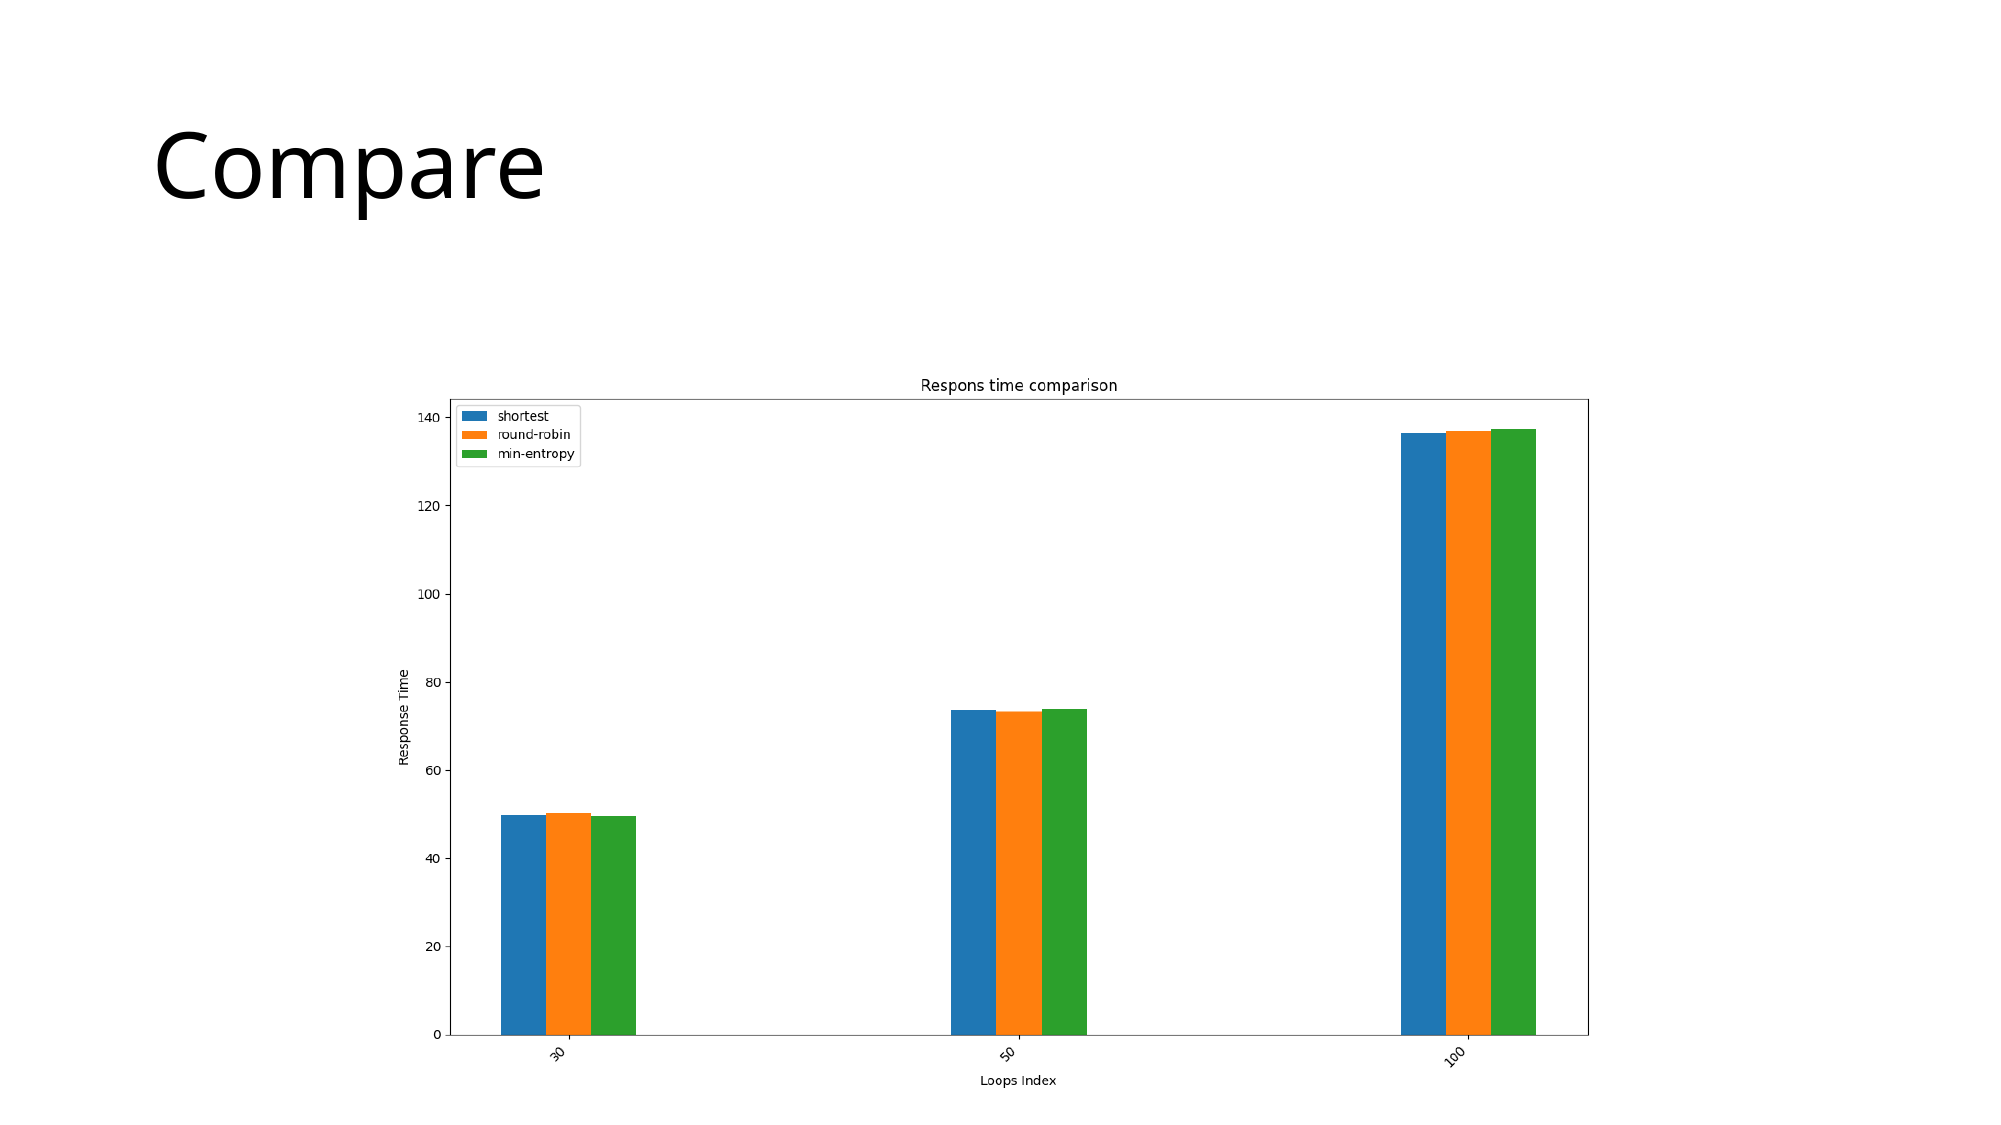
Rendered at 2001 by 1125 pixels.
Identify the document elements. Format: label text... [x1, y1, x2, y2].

title Compare [137, 59, 1863, 278]
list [265, 298, 1735, 1125]
